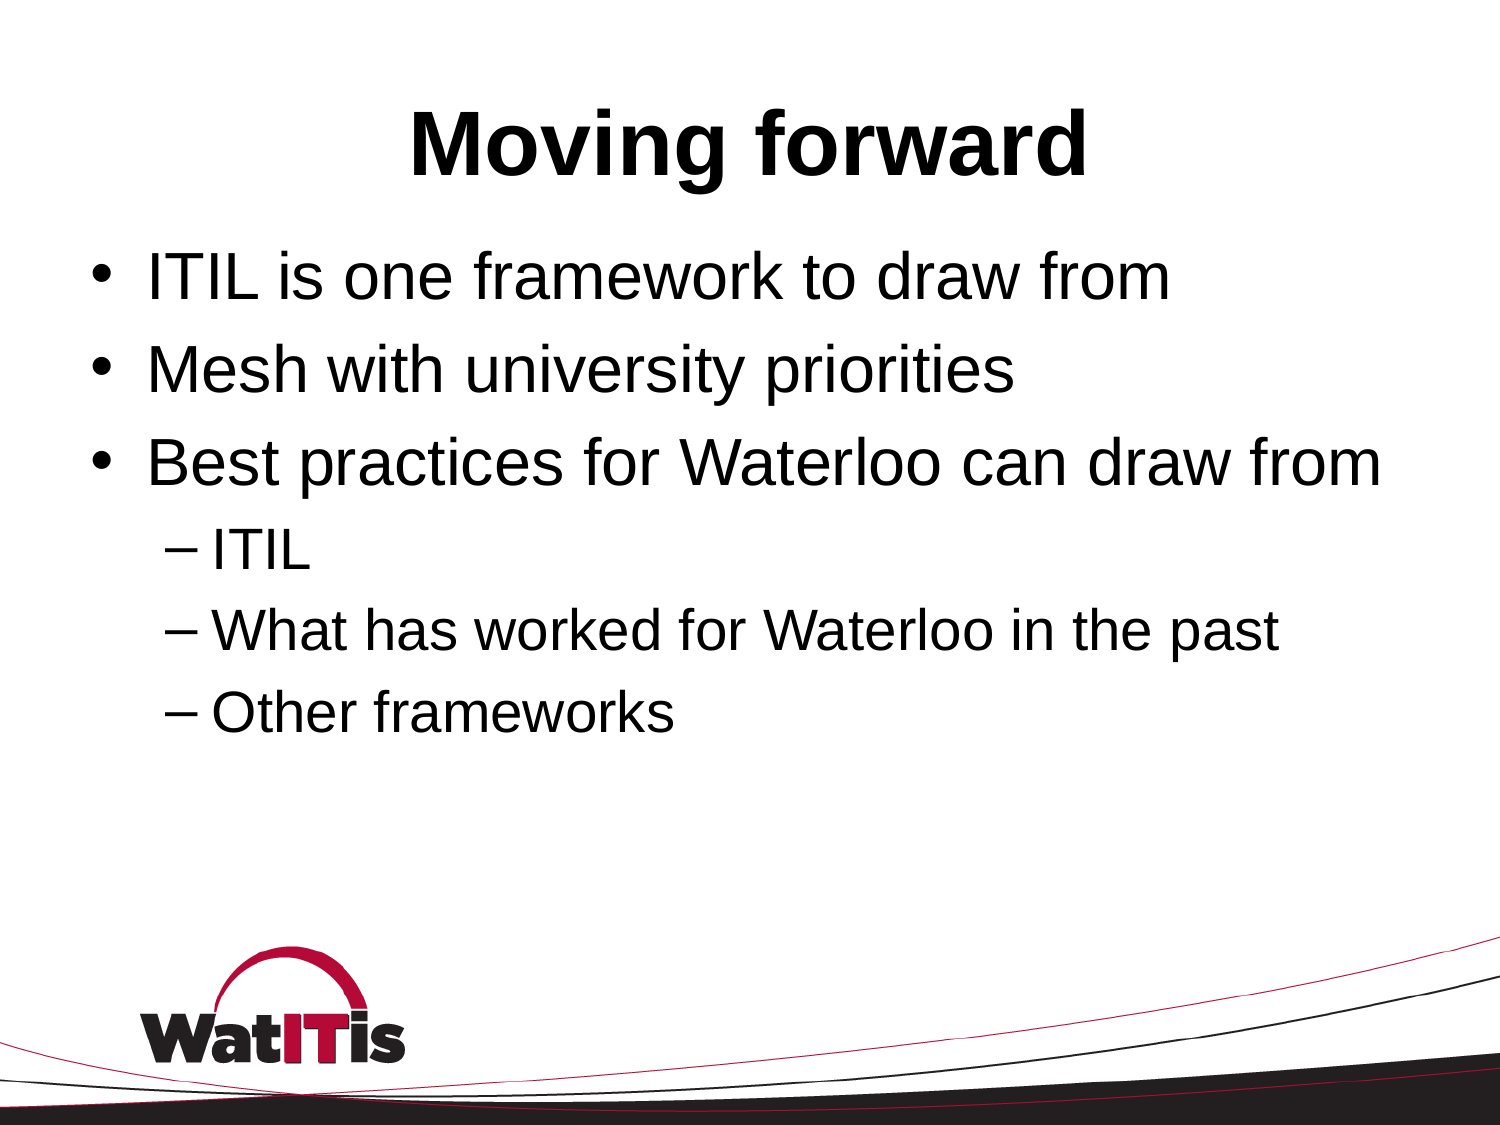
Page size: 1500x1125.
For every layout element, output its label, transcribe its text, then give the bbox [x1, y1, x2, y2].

picture [0, 0, 1500, 1125]
list ITIL is one framework to draw from Mesh with university priorities Best practices for Waterloo can draw from ITIL What has worked for Waterloo in the past Other frameworks [75, 224, 1425, 1000]
title Moving forward [75, 45, 1425, 224]
